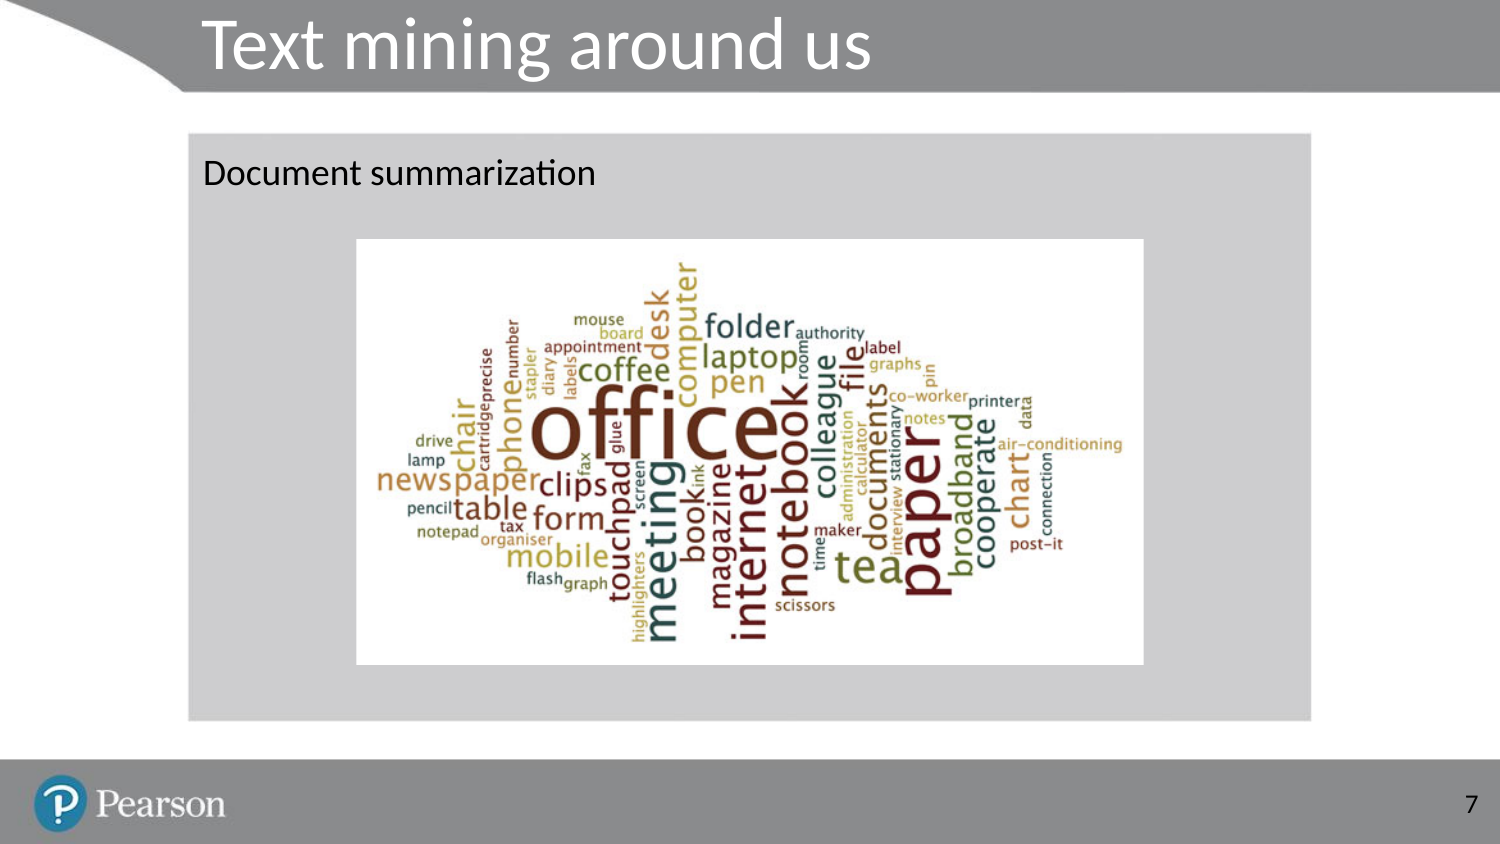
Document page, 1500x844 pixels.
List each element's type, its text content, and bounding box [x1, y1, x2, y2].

slide_number ‹#› [1403, 779, 1494, 844]
list Document summarization [188, 133, 740, 213]
picture [0, 0, 1500, 844]
title Text mining around us [186, 0, 1426, 80]
